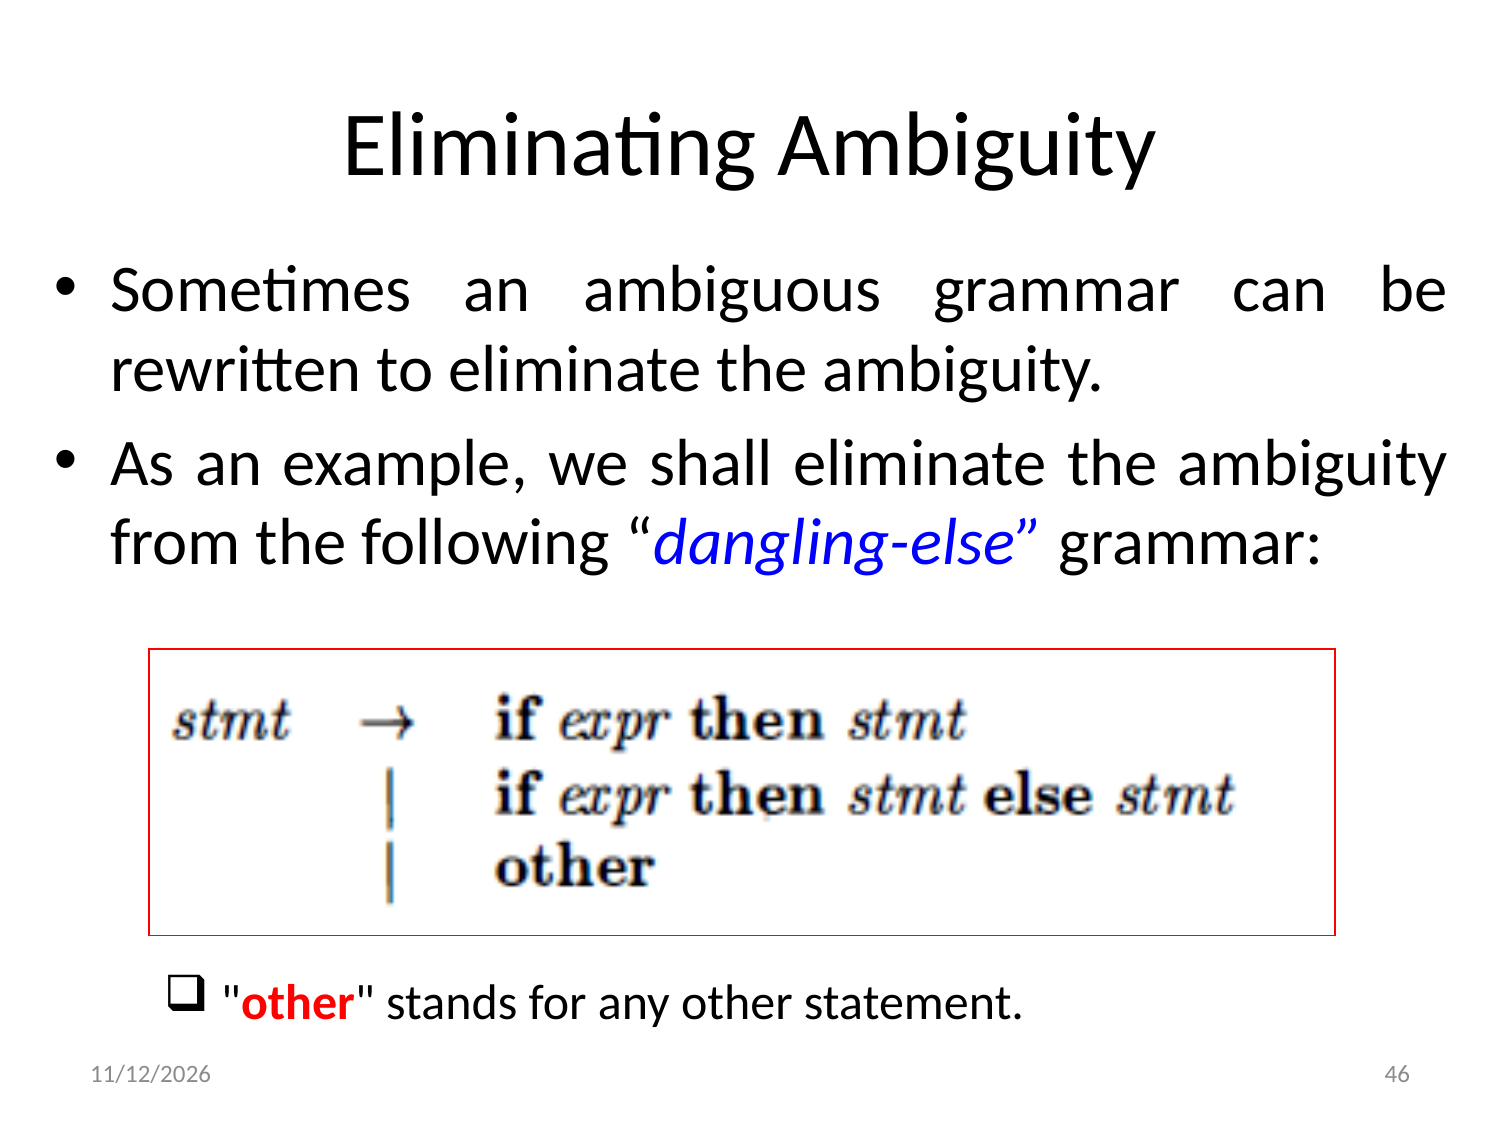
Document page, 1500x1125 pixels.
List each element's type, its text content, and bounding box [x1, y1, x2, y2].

title Eliminating Ambiguity [75, 45, 1425, 233]
picture [149, 649, 1335, 936]
list Sometimes an ambiguous grammar can be rewritten to eliminate the ambiguity. As an example, we shall eliminate the ambiguity from the following “dangling-else” grammar: [38, 237, 1464, 1005]
slide_number 46 [1074, 1042, 1425, 1103]
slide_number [75, 1042, 425, 1103]
text_box "other" stands for any other statement. [149, 962, 1275, 1038]
